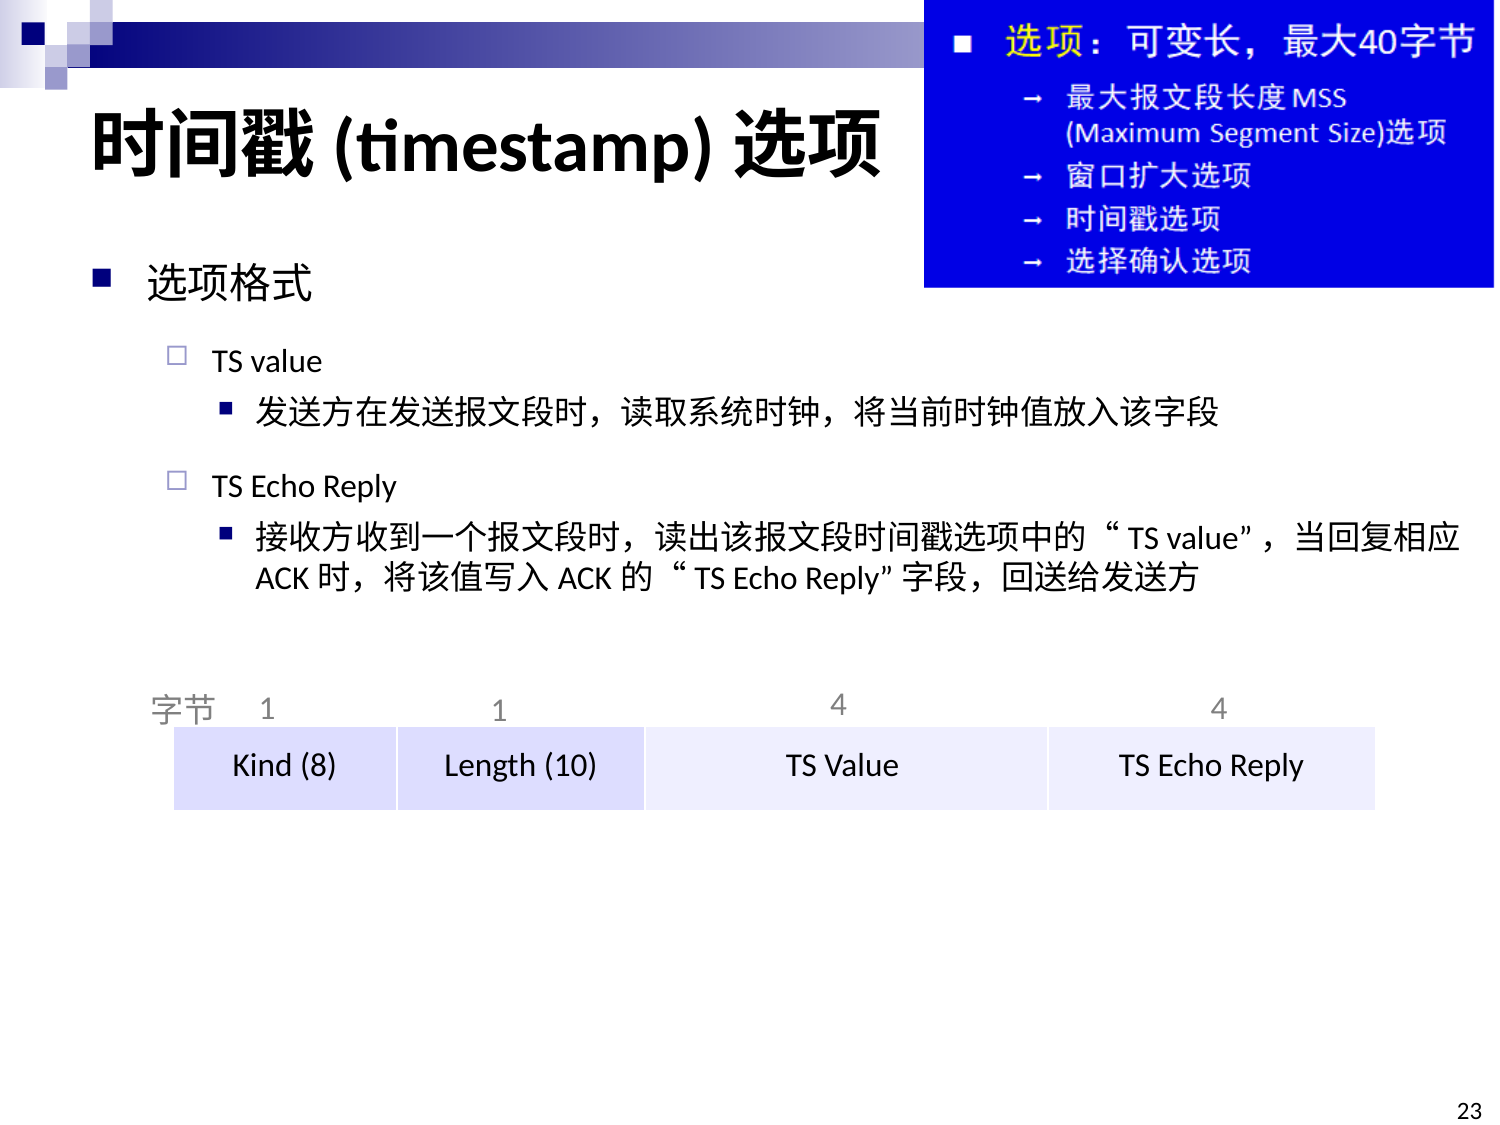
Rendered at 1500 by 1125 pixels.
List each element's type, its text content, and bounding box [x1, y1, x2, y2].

table_header Length (10) [398, 746, 644, 810]
picture [924, 0, 1500, 295]
table_header Kind (8) [174, 746, 396, 810]
table_header TS Value [646, 746, 1047, 810]
slide_number 23 [1448, 1100, 1483, 1125]
title 时间戳(timestamp)选项 [75, 75, 919, 209]
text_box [134, 674, 1244, 738]
table_header TS Echo Reply [1049, 727, 1375, 810]
list 选项格式 TS value 发送方在发送报文段时，读取系统时钟，将当前时钟值放入该字段 TS Echo Reply 接收方收到一个报文段时，读出该报文段时间戳选项中的“TS value”，当回复相应ACK时，将该值写入ACK的“TS Echo Reply”字段，回送给发送方 [75, 224, 1483, 658]
